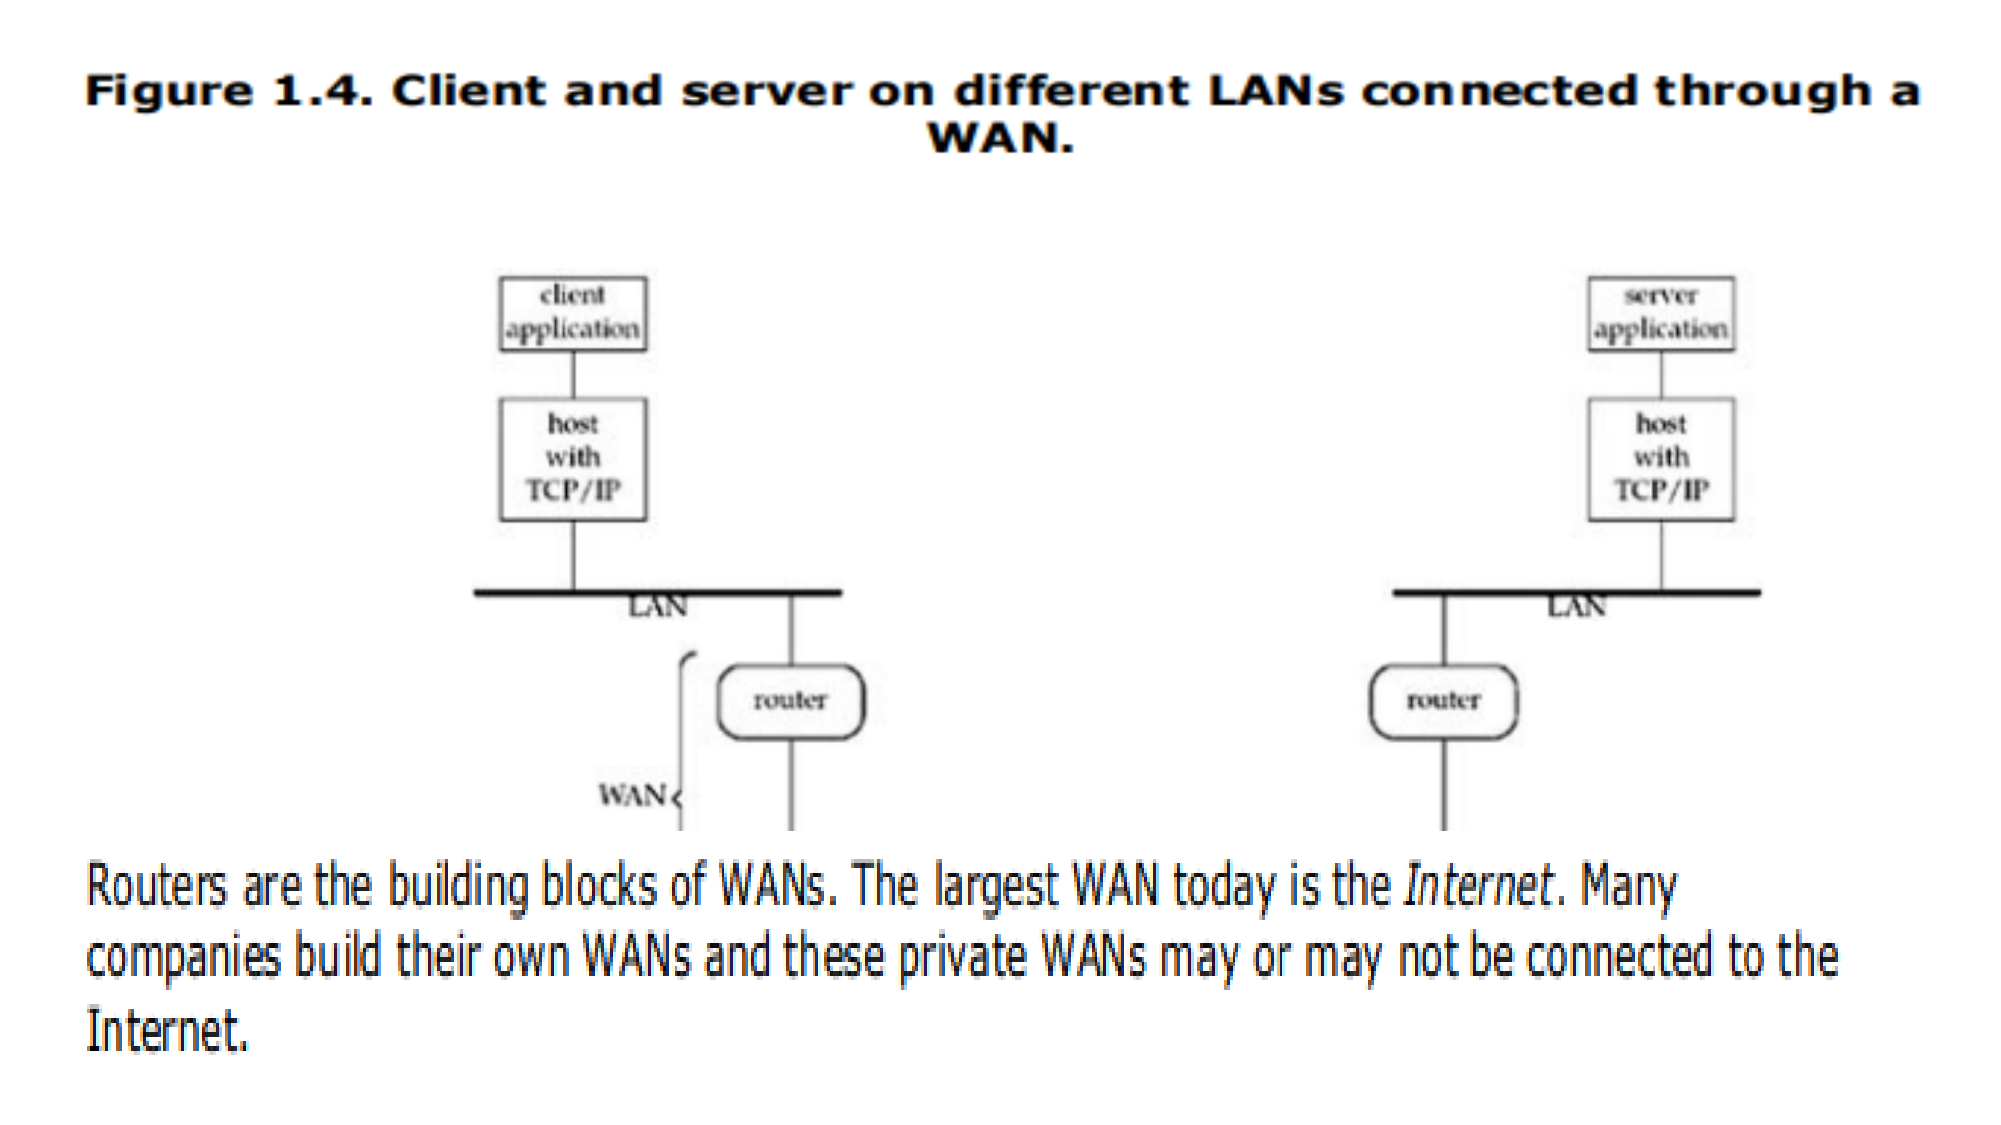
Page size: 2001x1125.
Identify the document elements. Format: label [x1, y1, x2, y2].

picture [70, 69, 1972, 169]
list [299, 241, 1863, 830]
picture [70, 831, 1888, 1098]
